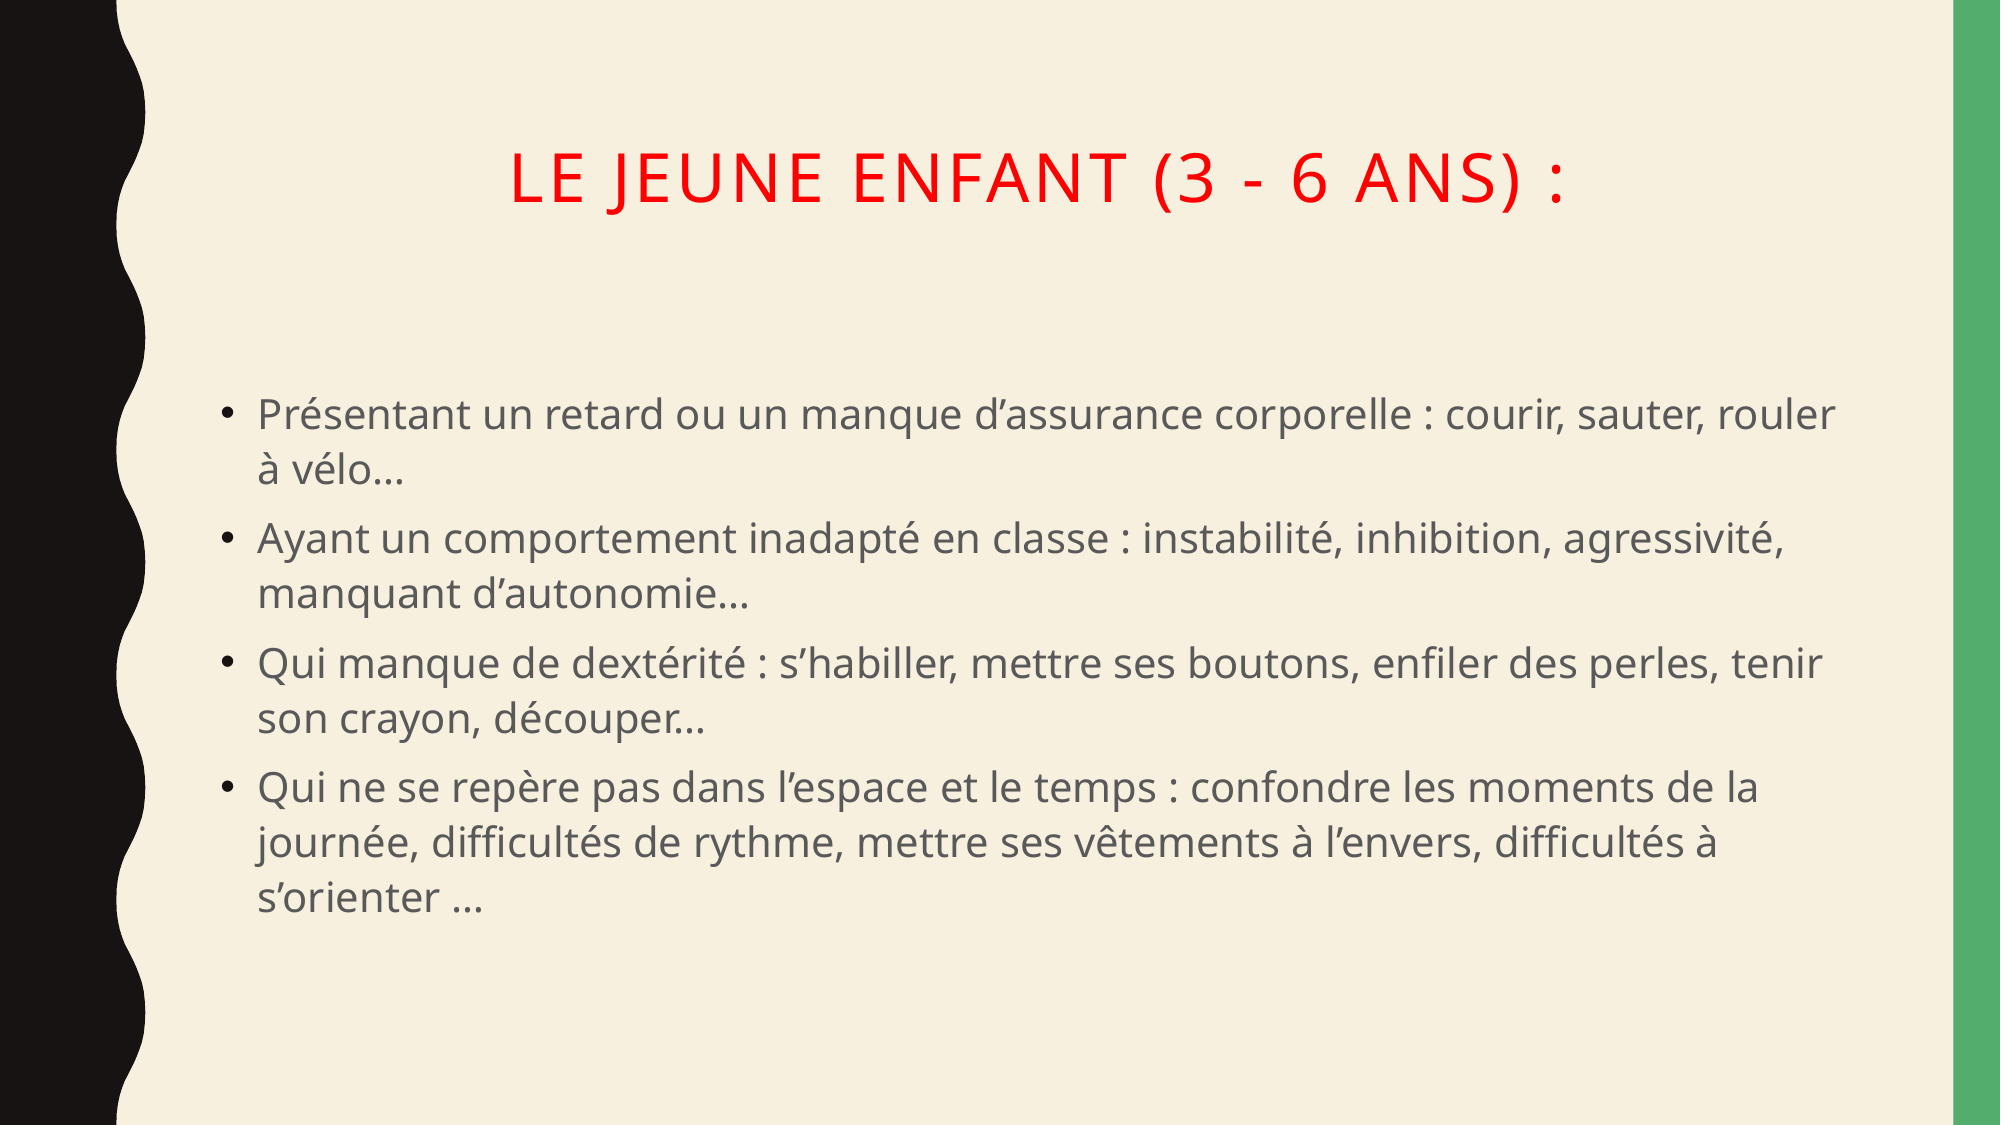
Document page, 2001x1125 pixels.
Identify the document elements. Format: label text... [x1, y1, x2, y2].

title Le jeune enfant (3 - 6 ans) : [205, 62, 1875, 308]
list Présentant un retard ou un manque d’assurance corporelle : courir, sauter, rouler à vélo… Ayant un comportement inadapté en classe : instabilité, inhibition, agressivité, manquant d’autonomie… Qui manque de dextérité : s’habiller, mettre ses boutons, enfiler des perles, tenir son crayon, découper… Qui ne se repère pas dans l’espace et le temps : confondre les moments de la journée, difficultés de rythme, mettre ses vêtements à l’envers, difficultés à s’orienter … [205, 375, 1875, 965]
